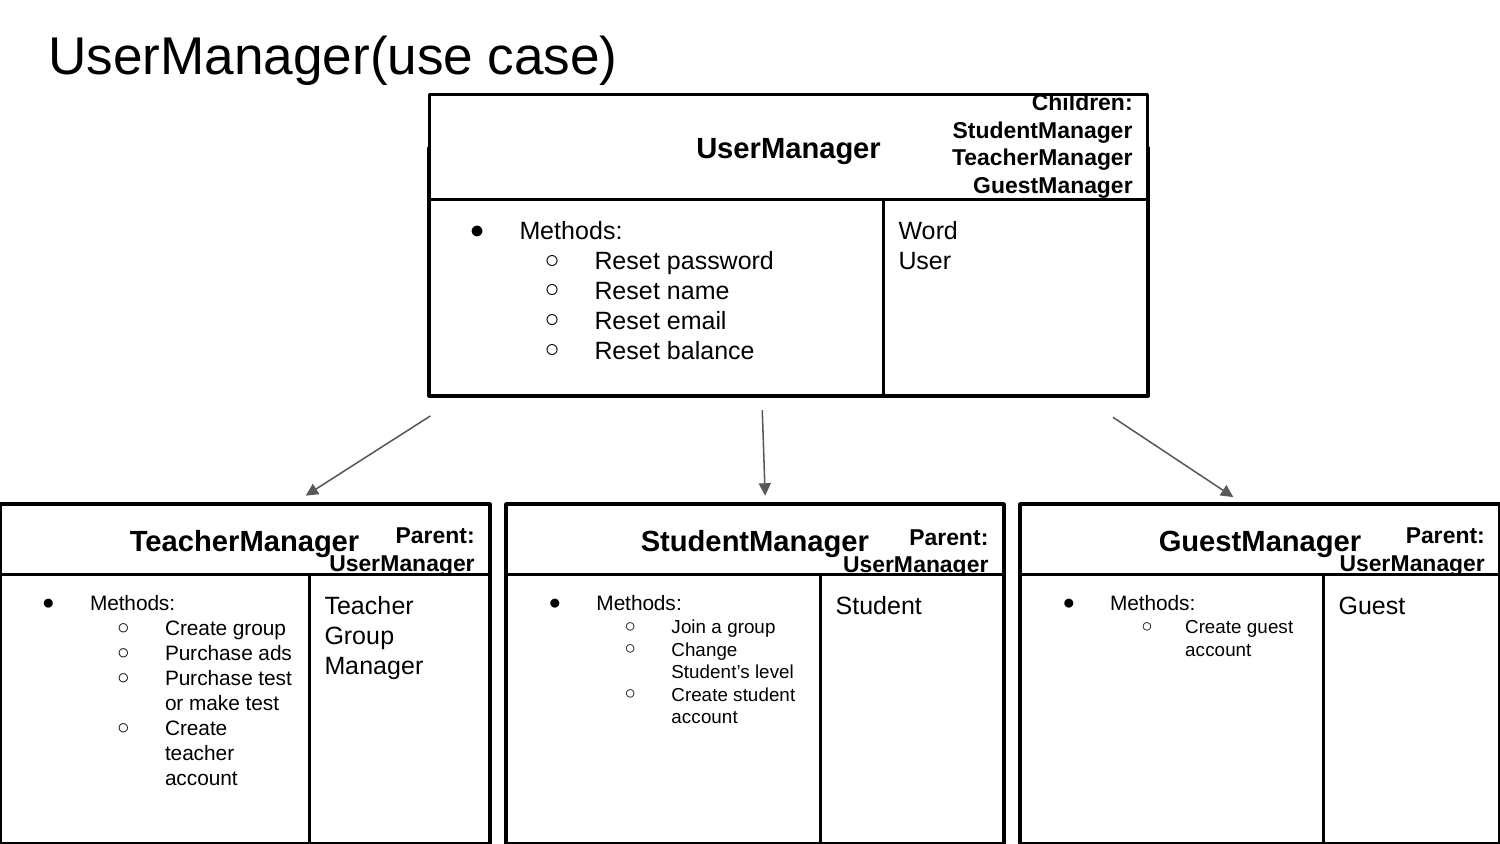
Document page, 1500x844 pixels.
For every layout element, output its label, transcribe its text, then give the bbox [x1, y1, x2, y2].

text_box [506, 504, 1004, 844]
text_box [0, 504, 490, 844]
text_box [1112, 417, 1234, 498]
title UserManager(use case) [33, 6, 1432, 101]
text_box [1020, 504, 1500, 844]
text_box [762, 409, 766, 496]
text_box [305, 415, 431, 496]
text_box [429, 93, 1148, 397]
